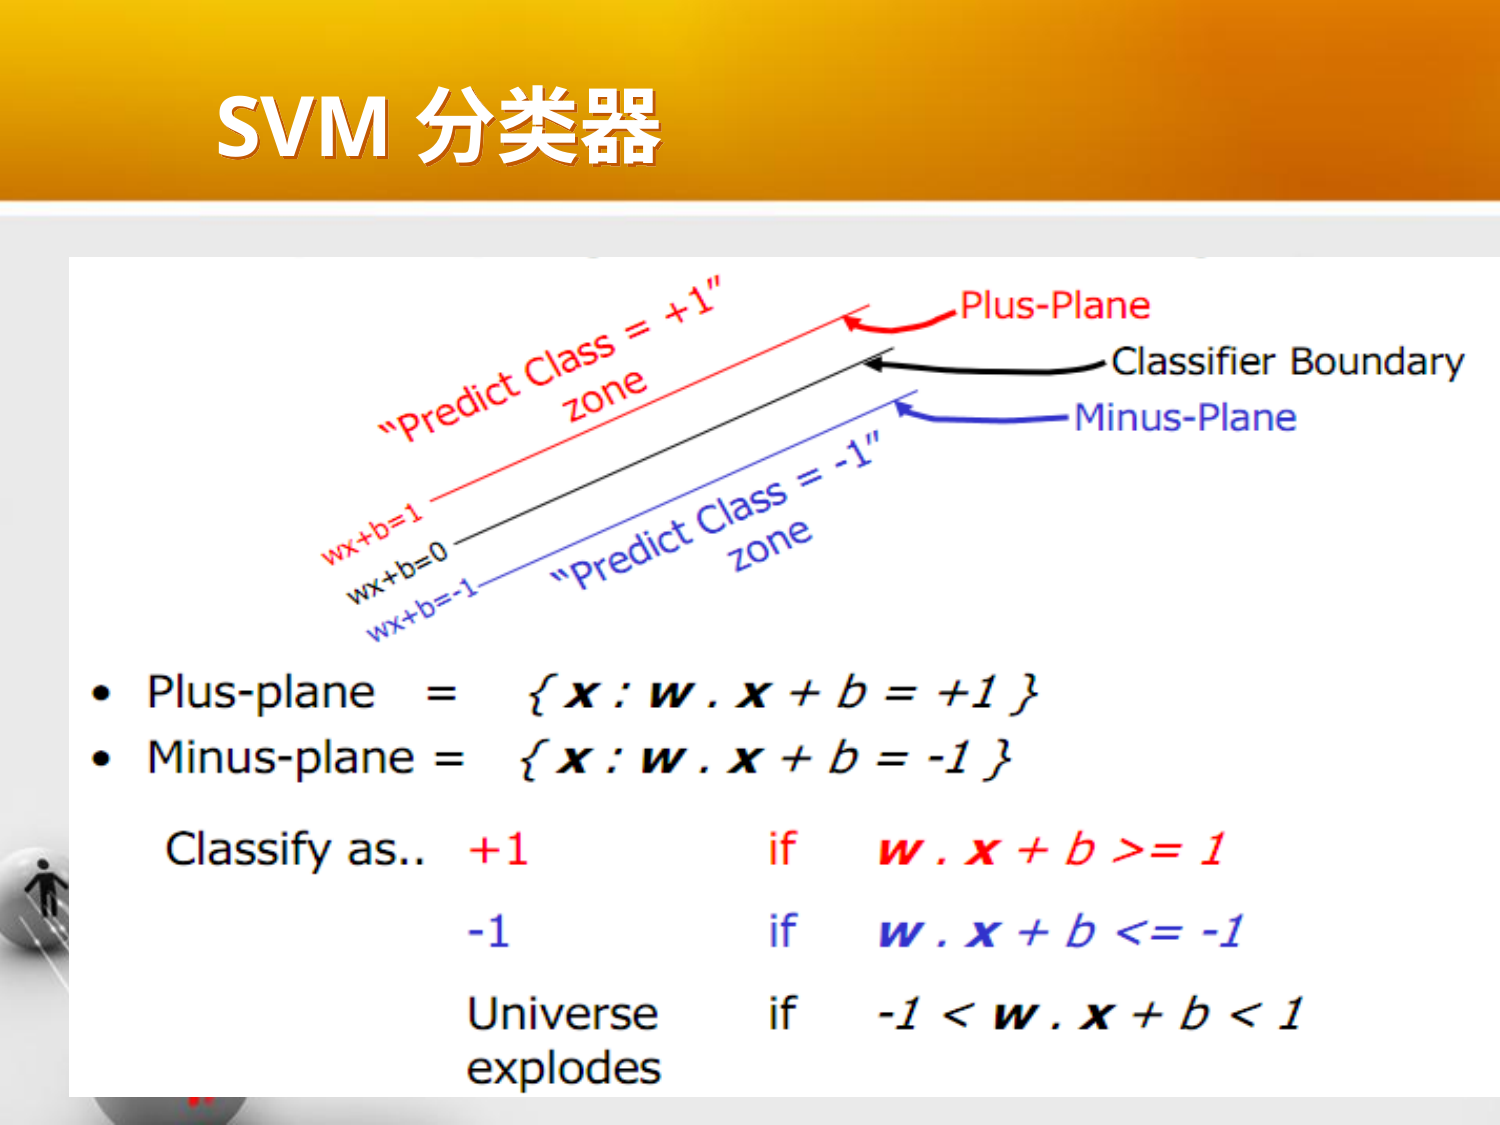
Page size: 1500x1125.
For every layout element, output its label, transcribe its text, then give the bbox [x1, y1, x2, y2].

picture [0, 0, 1500, 1125]
title SVM分类器 [200, 62, 1475, 185]
